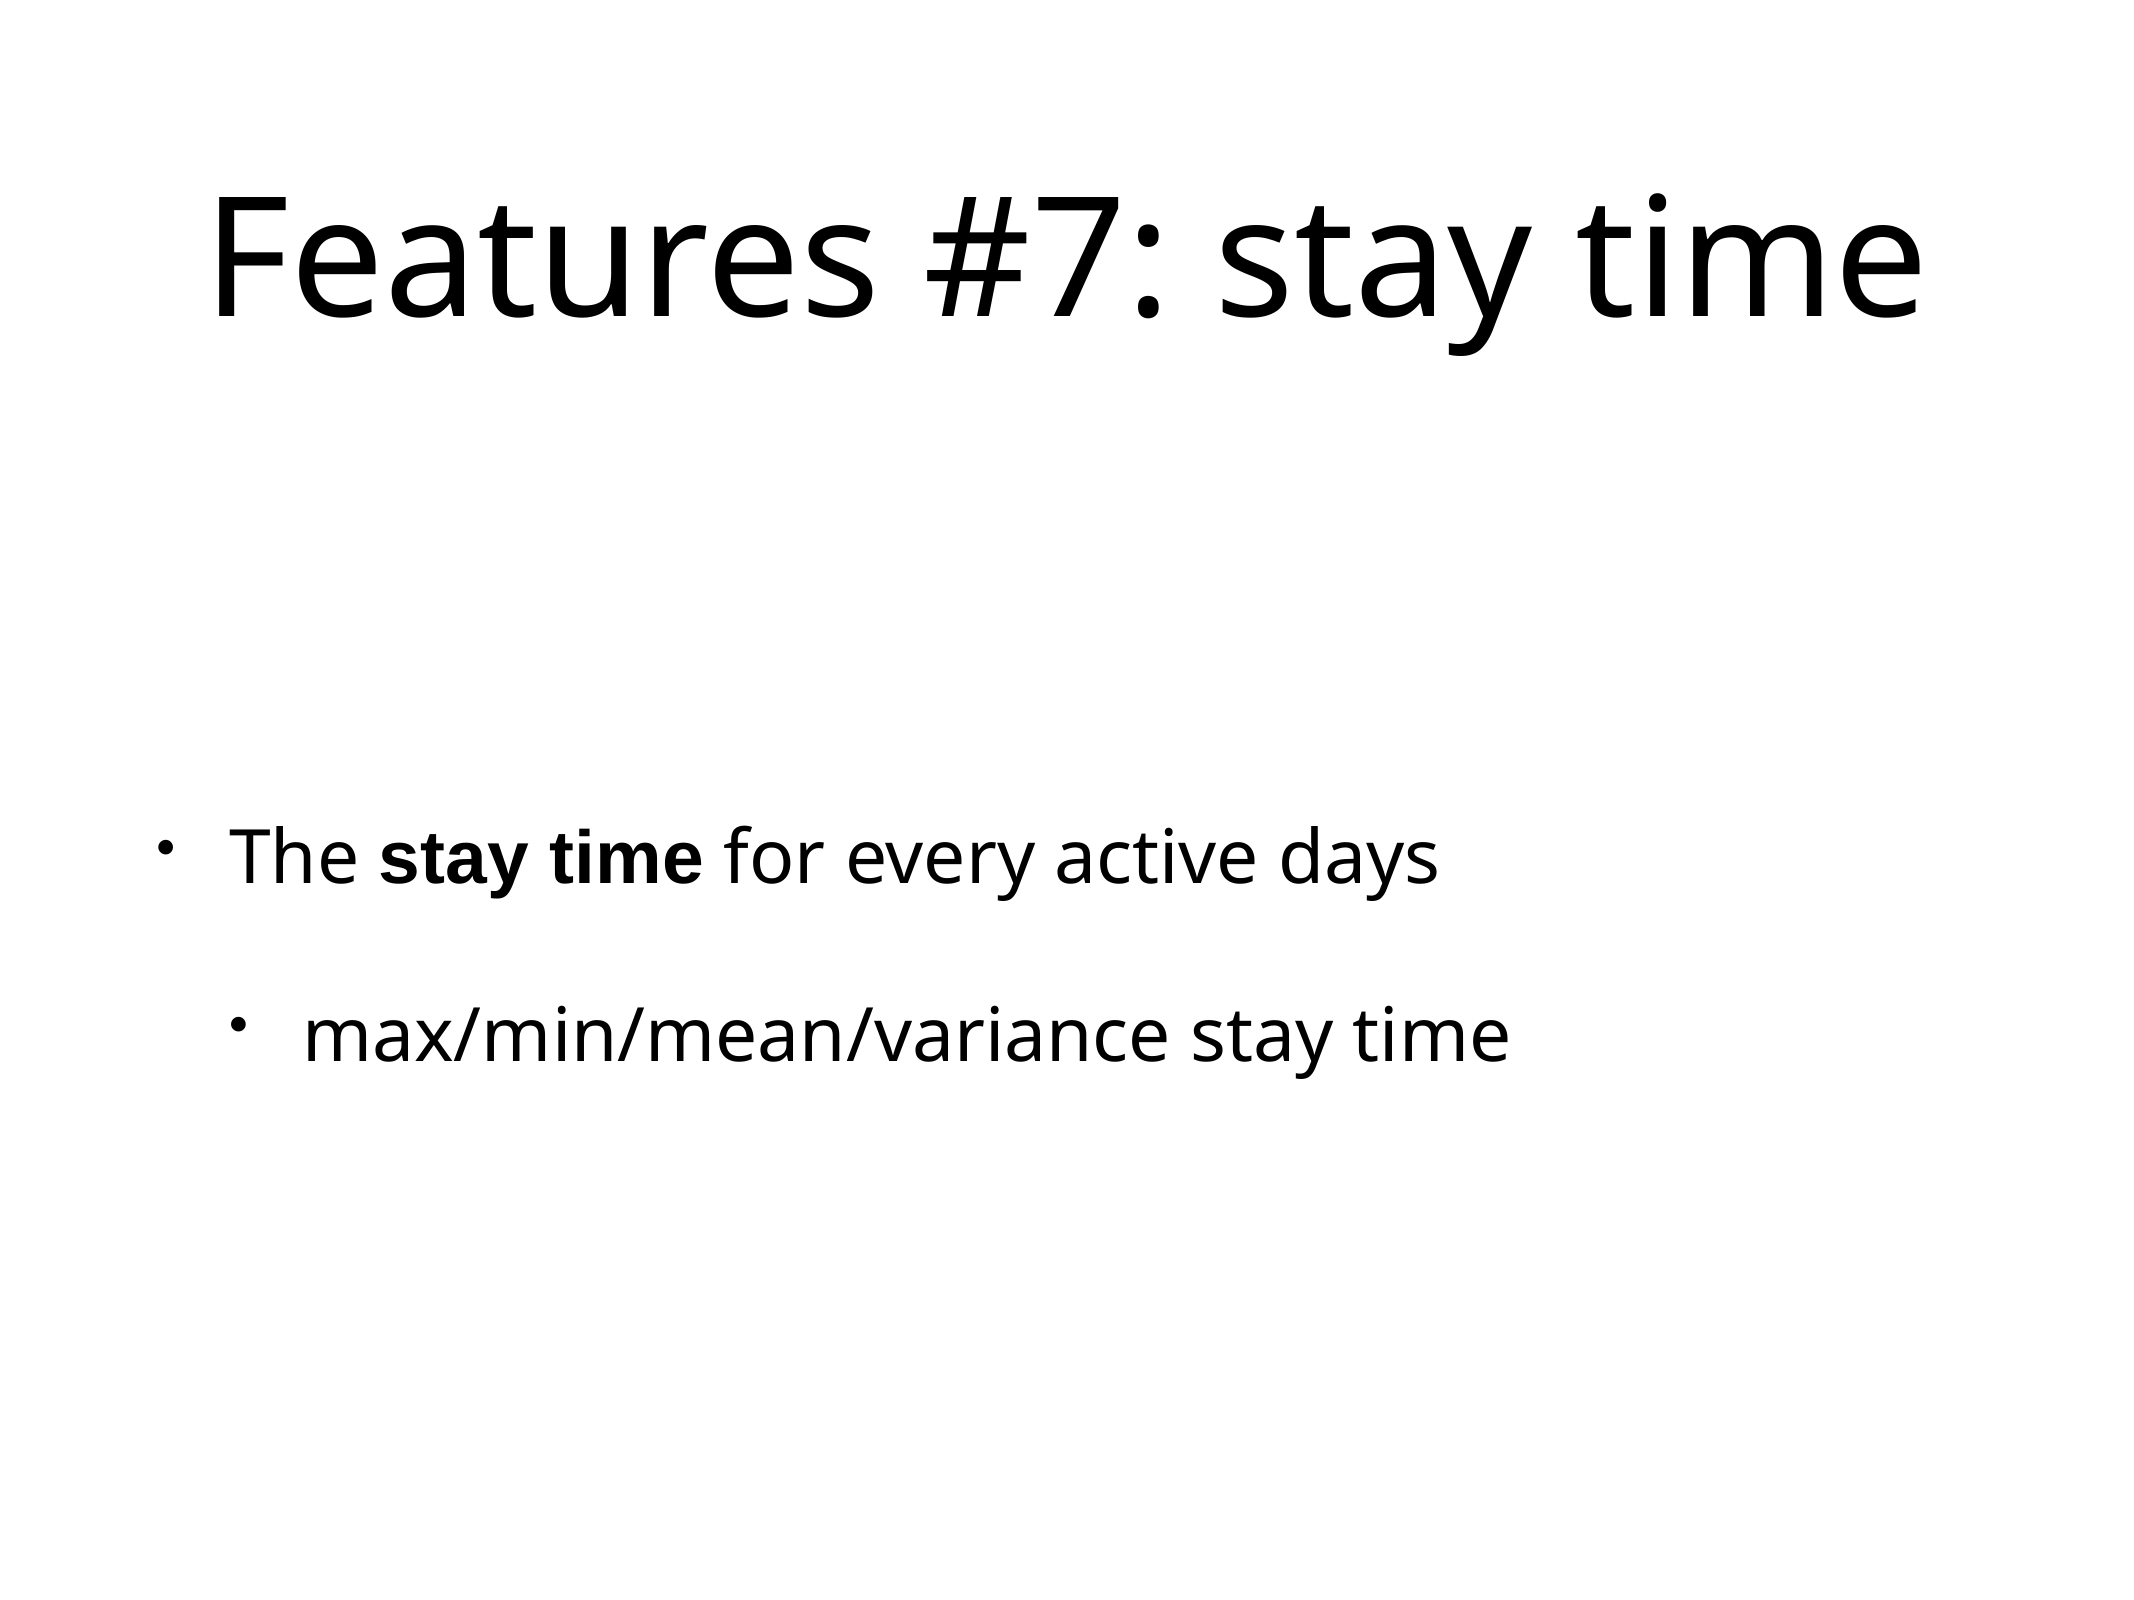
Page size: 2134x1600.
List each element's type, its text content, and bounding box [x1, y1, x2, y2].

list The stay time for every active days max/min/mean/variance stay time [155, 426, 1978, 1459]
title Features #7: stay time [155, 72, 1978, 426]
